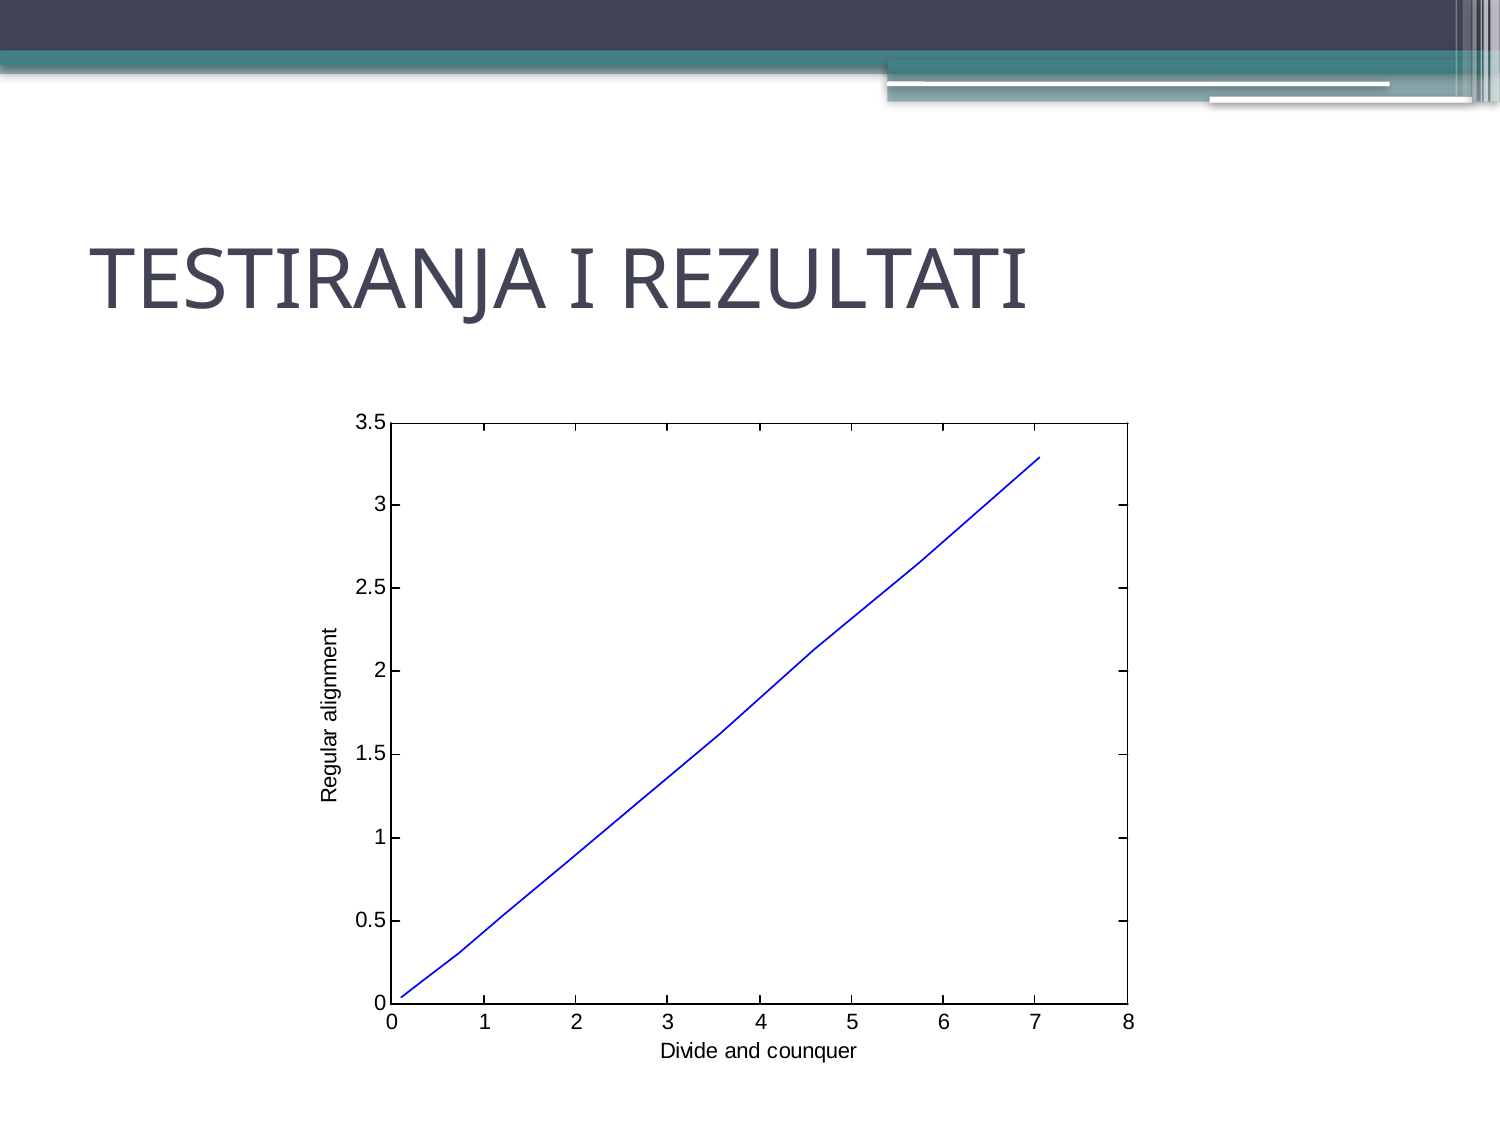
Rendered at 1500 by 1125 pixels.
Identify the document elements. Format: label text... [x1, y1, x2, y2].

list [268, 368, 1218, 1083]
title TESTIRANJA I REZULTATI [75, 187, 1425, 363]
